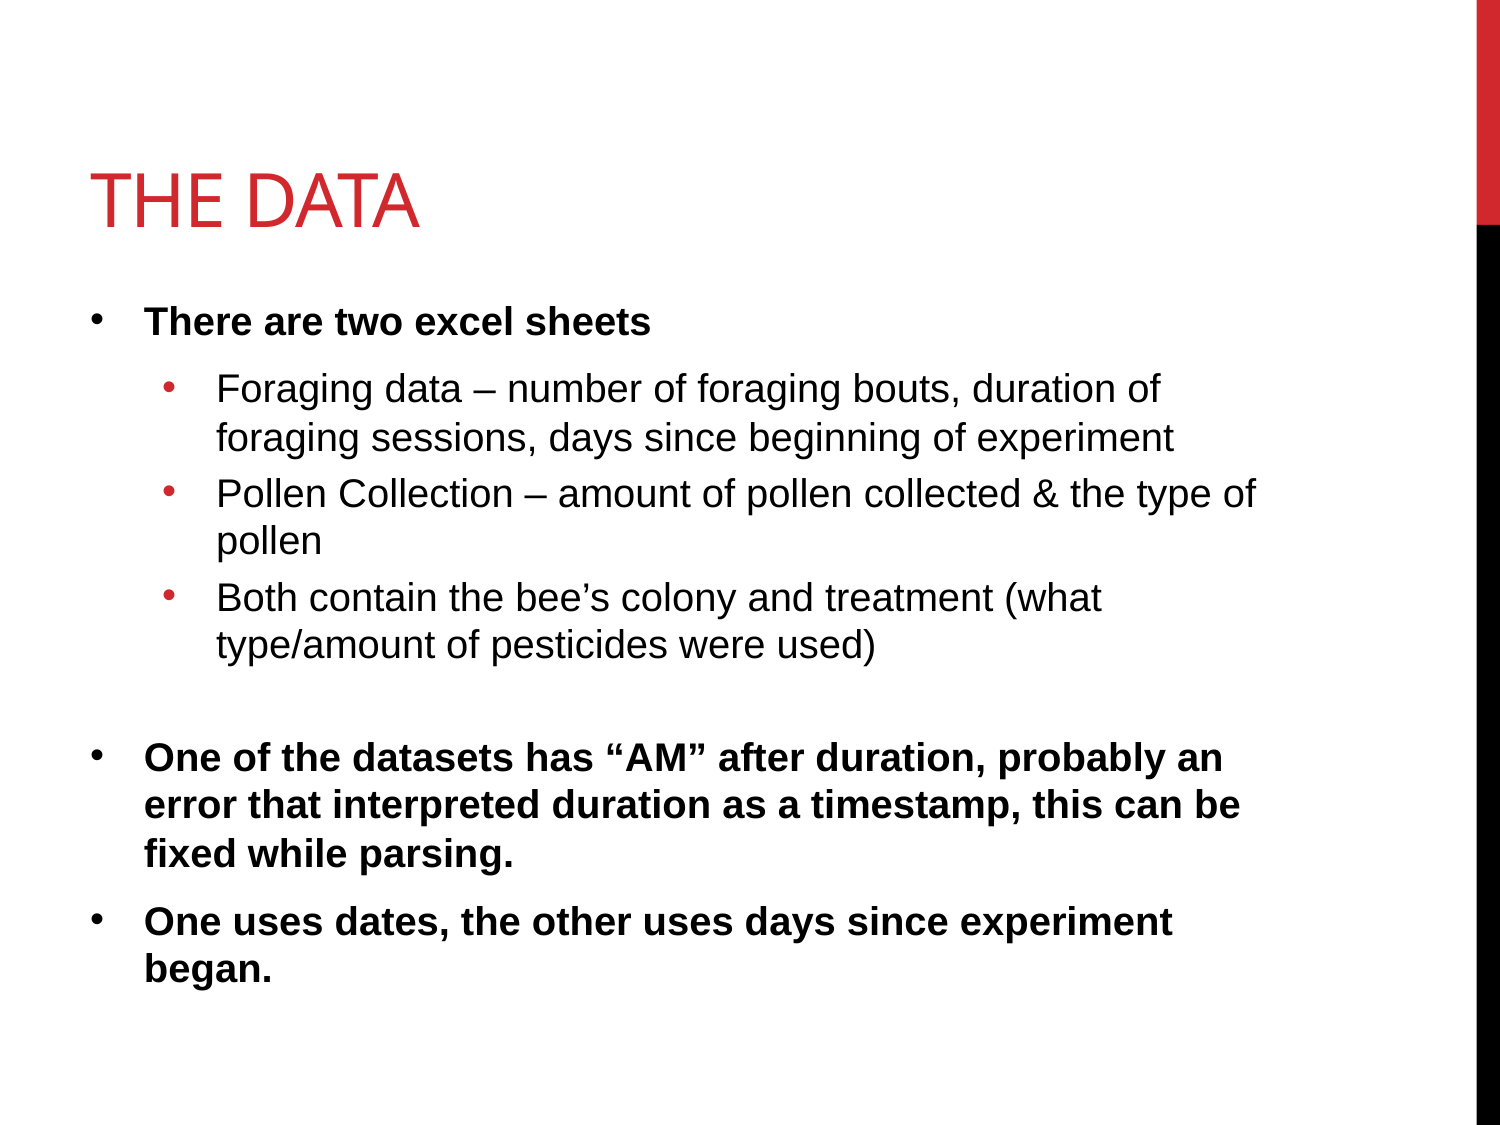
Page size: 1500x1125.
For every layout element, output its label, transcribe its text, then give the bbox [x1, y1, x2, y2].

list There are two excel sheets Foraging data – number of foraging bouts, duration of foraging sessions, days since beginning of experiment Pollen Collection – amount of pollen collected & the type of pollen Both contain the bee’s colony and treatment (what type/amount of pesticides were used) One of the datasets has “AM” after duration, probably an error that interpreted duration as a timestamp, this can be fixed while parsing. One uses dates, the other uses days since experiment began. [75, 287, 1325, 1005]
title The Data [75, 25, 1025, 250]
